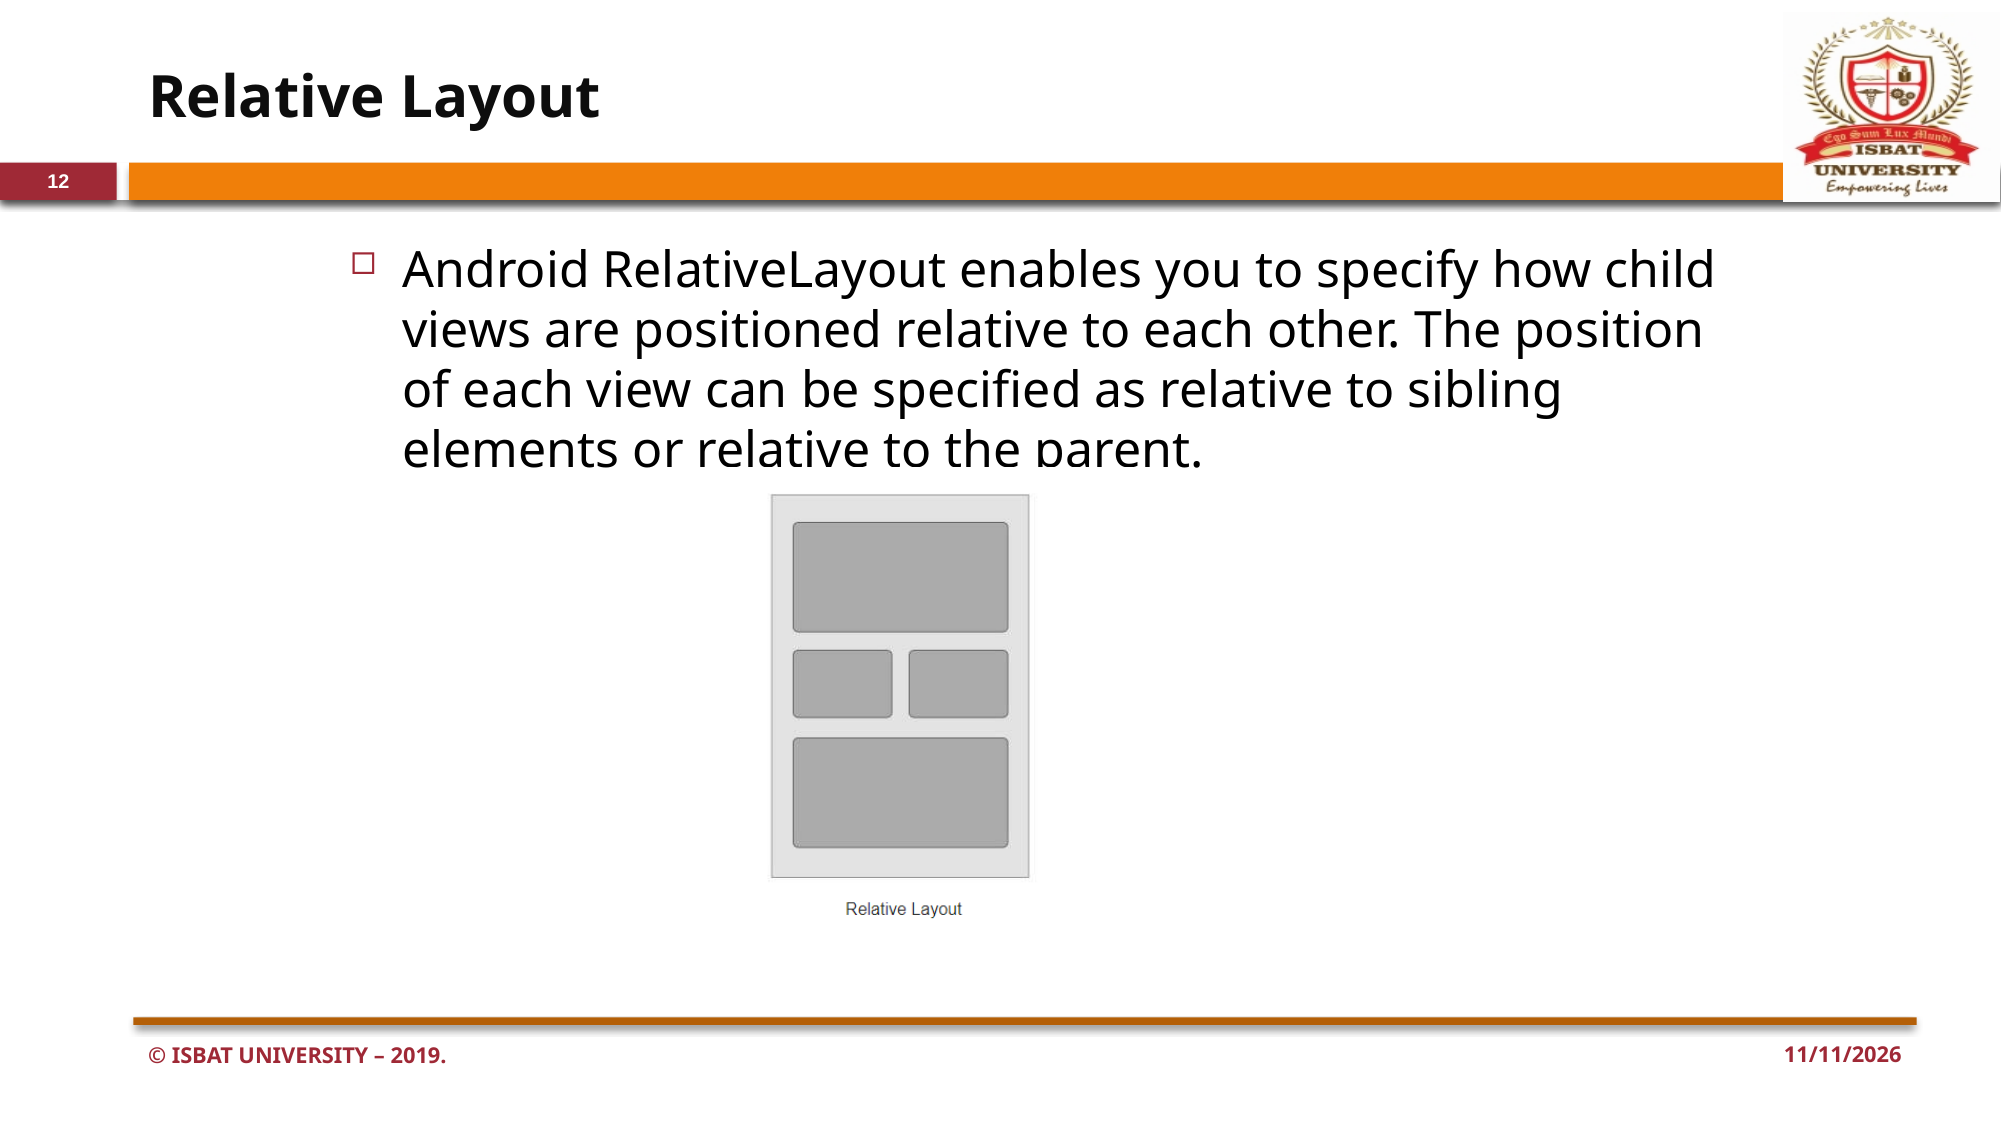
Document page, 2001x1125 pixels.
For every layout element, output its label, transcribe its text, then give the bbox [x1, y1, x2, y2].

picture [660, 467, 1150, 934]
list Android RelativeLayout enables you to specify how child views are positioned relative to each other. The position of each view can be specified as relative to sibling elements or relative to the parent. [335, 230, 1742, 962]
title Relative Layout [133, 24, 1784, 163]
picture [1783, 12, 2000, 202]
slide_number 12 [0, 161, 117, 200]
